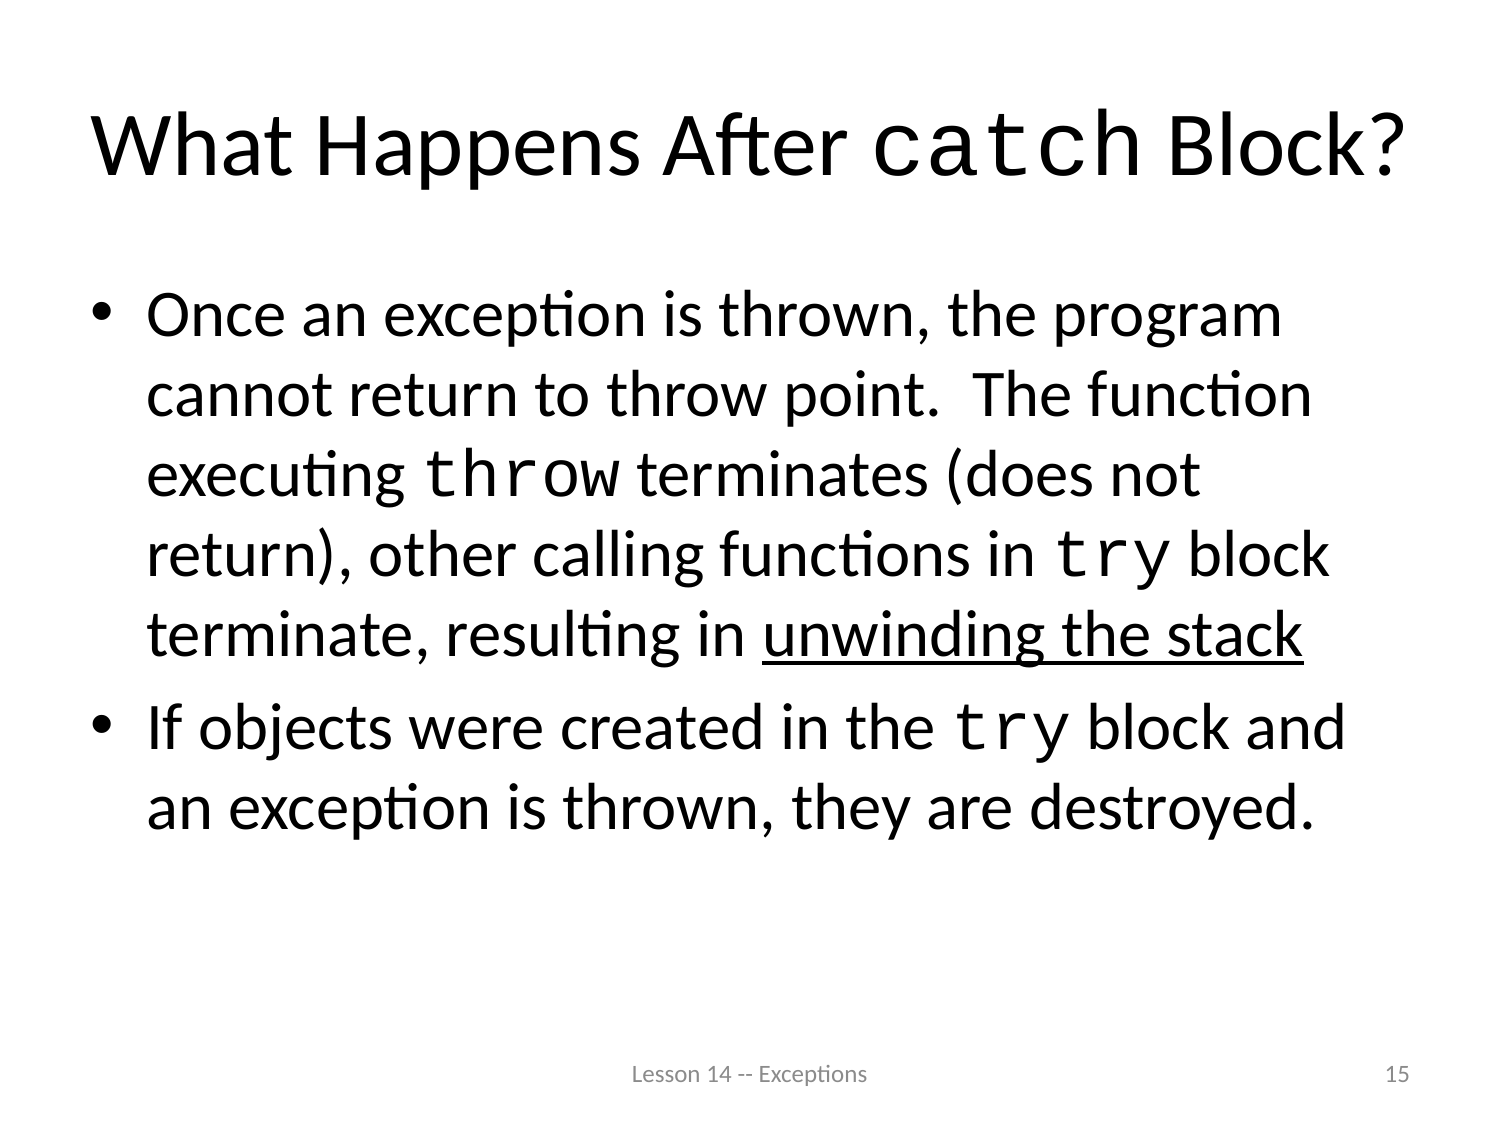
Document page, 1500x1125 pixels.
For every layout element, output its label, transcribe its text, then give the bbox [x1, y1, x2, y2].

list Once an exception is thrown, the program cannot return to throw point. The function executing throw terminates (does not return), other calling functions in try block terminate, resulting in unwinding the stack If objects were created in the try block and an exception is thrown, they are destroyed. [75, 262, 1425, 1005]
title What Happens After catch Block? [75, 45, 1425, 233]
footer Lesson 14 -- Exceptions [512, 1042, 988, 1103]
slide_number 15 [1074, 1042, 1425, 1103]
